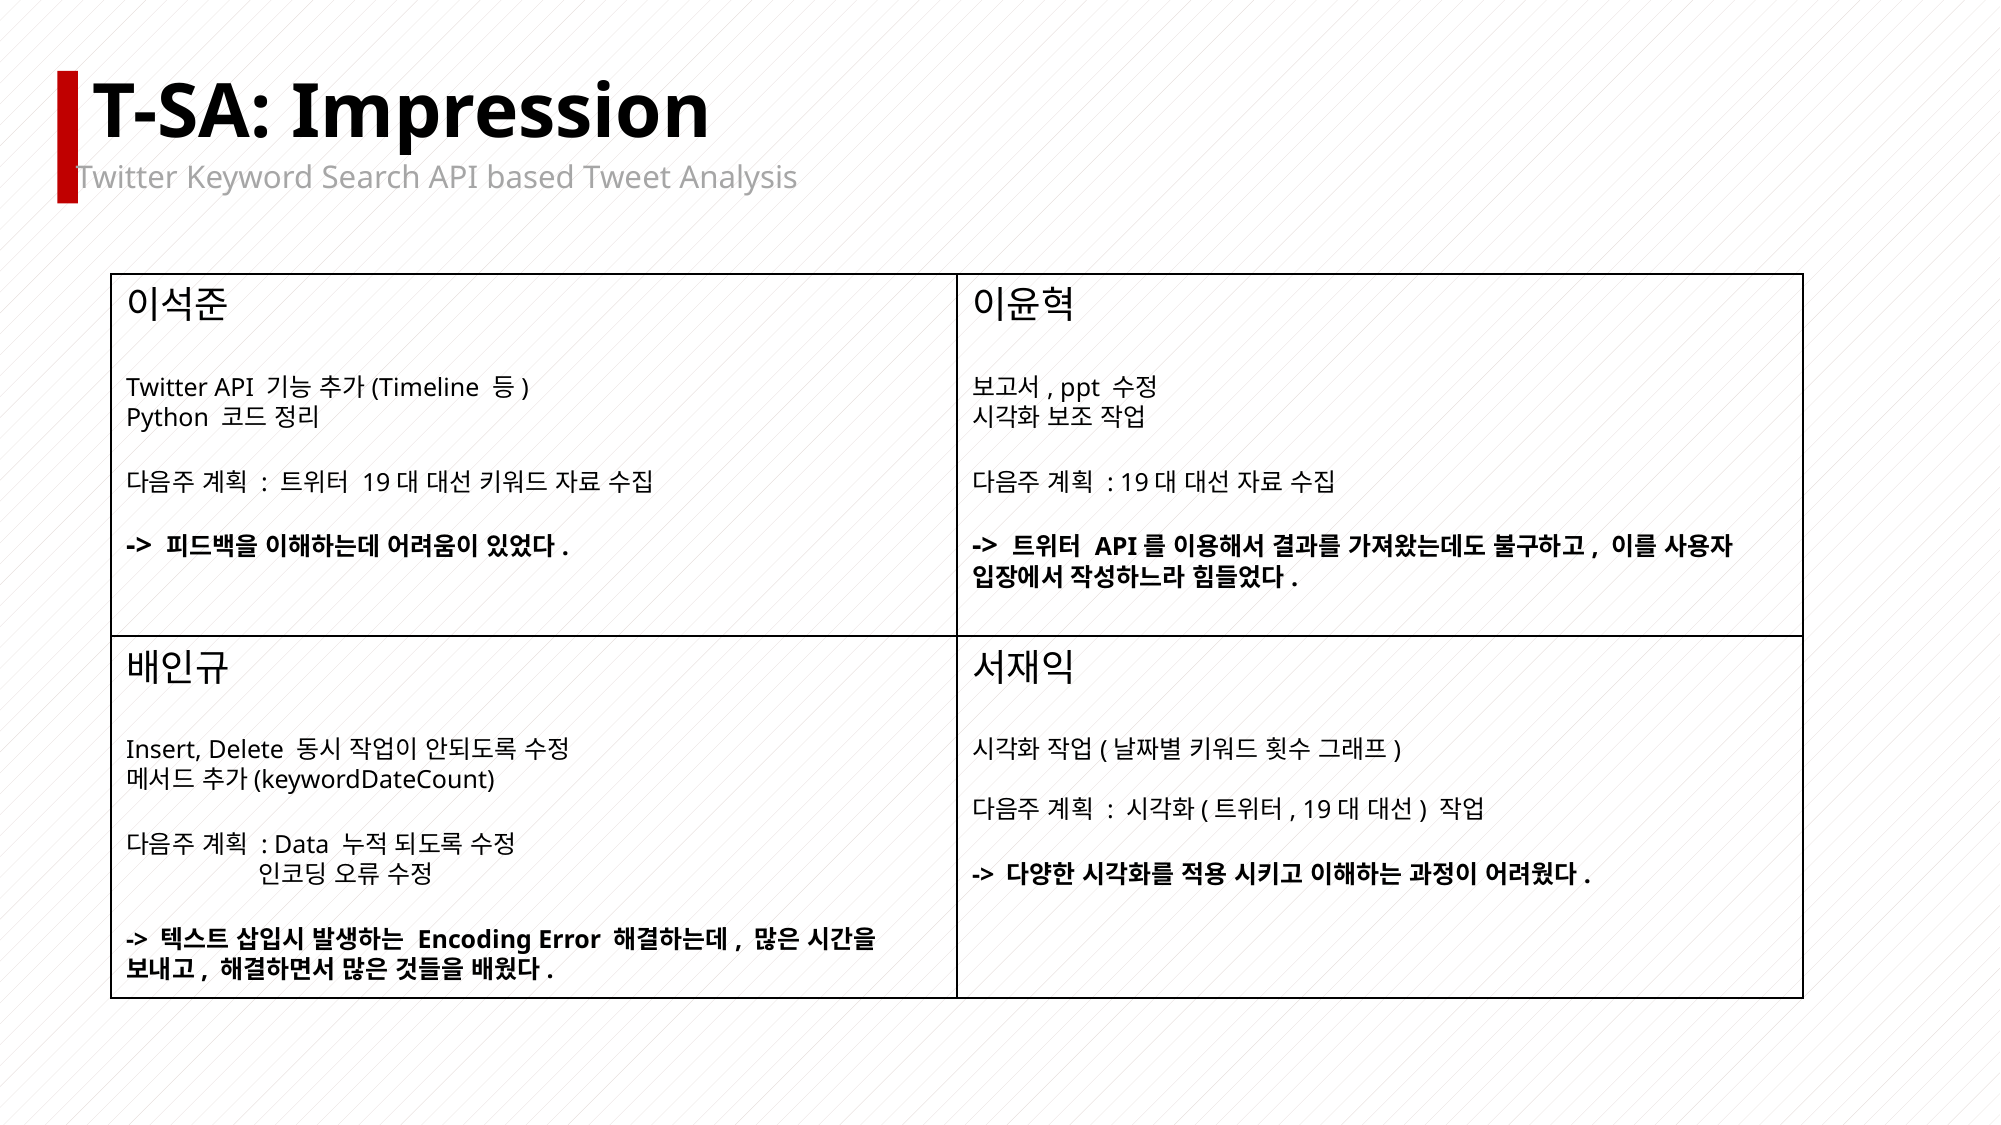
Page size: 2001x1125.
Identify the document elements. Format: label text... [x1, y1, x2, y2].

text_box 이윤혁 보고서, ppt 수정 시각화 보조 작업 다음주 계획 : 19대 대선 자료 수집 -> 트위터 API를 이용해서 결과를 가져왔는데도 불구하고, 이를 사용자 입장에서 작성하느라 힘들었다. [956, 273, 1804, 635]
text_box [56, 70, 79, 204]
text_box T-SA: Impression [77, 54, 1231, 160]
text_box Twitter Keyword Search API based Tweet Analysis [60, 150, 814, 203]
text_box 서재익 시각화 작업(날짜별 키워드 횟수 그래프) 다음주 계획 : 시각화(트위터, 19대 대선) 작업 -> 다양한 시각화를 적용 시키고 이해하는 과정이 어려웠다. [956, 635, 1804, 999]
text_box 이석준 Twitter API 기능 추가(Timeline 등) Python 코드 정리 다음주 계획 : 트위터 19대 대선 키워드 자료 수집 -> 피드백을 이해하는데 어려움이 있었다. [110, 273, 956, 635]
text_box 배인규 Insert, Delete 동시 작업이 안되도록 수정 메서드 추가(keywordDateCount) 다음주 계획 : Data 누적 되도록 수정 인코딩 오류 수정 -> 텍스트 삽입시 발생하는 Encoding Error 해결하는데, 많은 시간을 보내고, 해결하면서 많은 것들을 배웠다. [110, 635, 956, 999]
